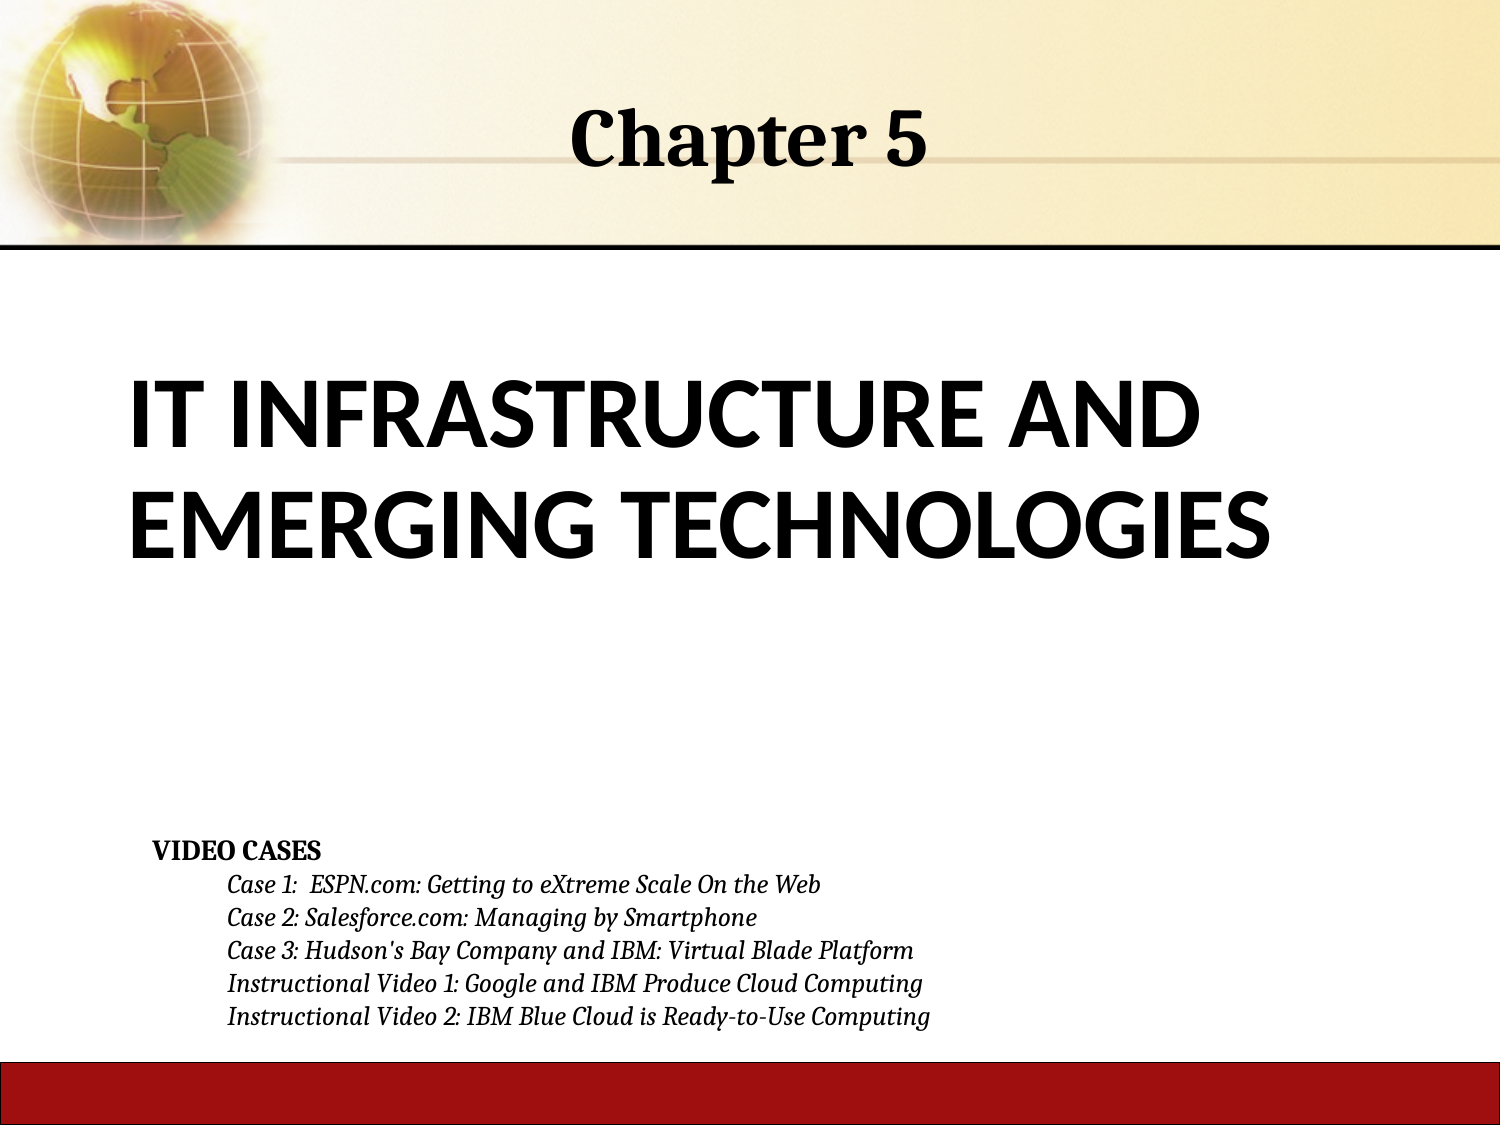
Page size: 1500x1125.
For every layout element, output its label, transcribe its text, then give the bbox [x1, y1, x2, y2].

subtitle Chapter 5 [225, 87, 1275, 375]
list VIDEO CASES Case 1: ESPN.com: Getting to eXtreme Scale On the Web Case 2: Salesforce.com: Managing by Smartphone Case 3: Hudson's Bay Company and IBM: Virtual Blade Platform Instructional Video 1: Google and IBM Produce Cloud Computing Instructional Video 2: IBM Blue Cloud is Ready-to-Use Computing [137, 825, 1200, 1038]
picture [0, 0, 1500, 250]
title IT INFRASTRUCTURE AND EMERGING TECHNOLOGIES [112, 349, 1388, 591]
